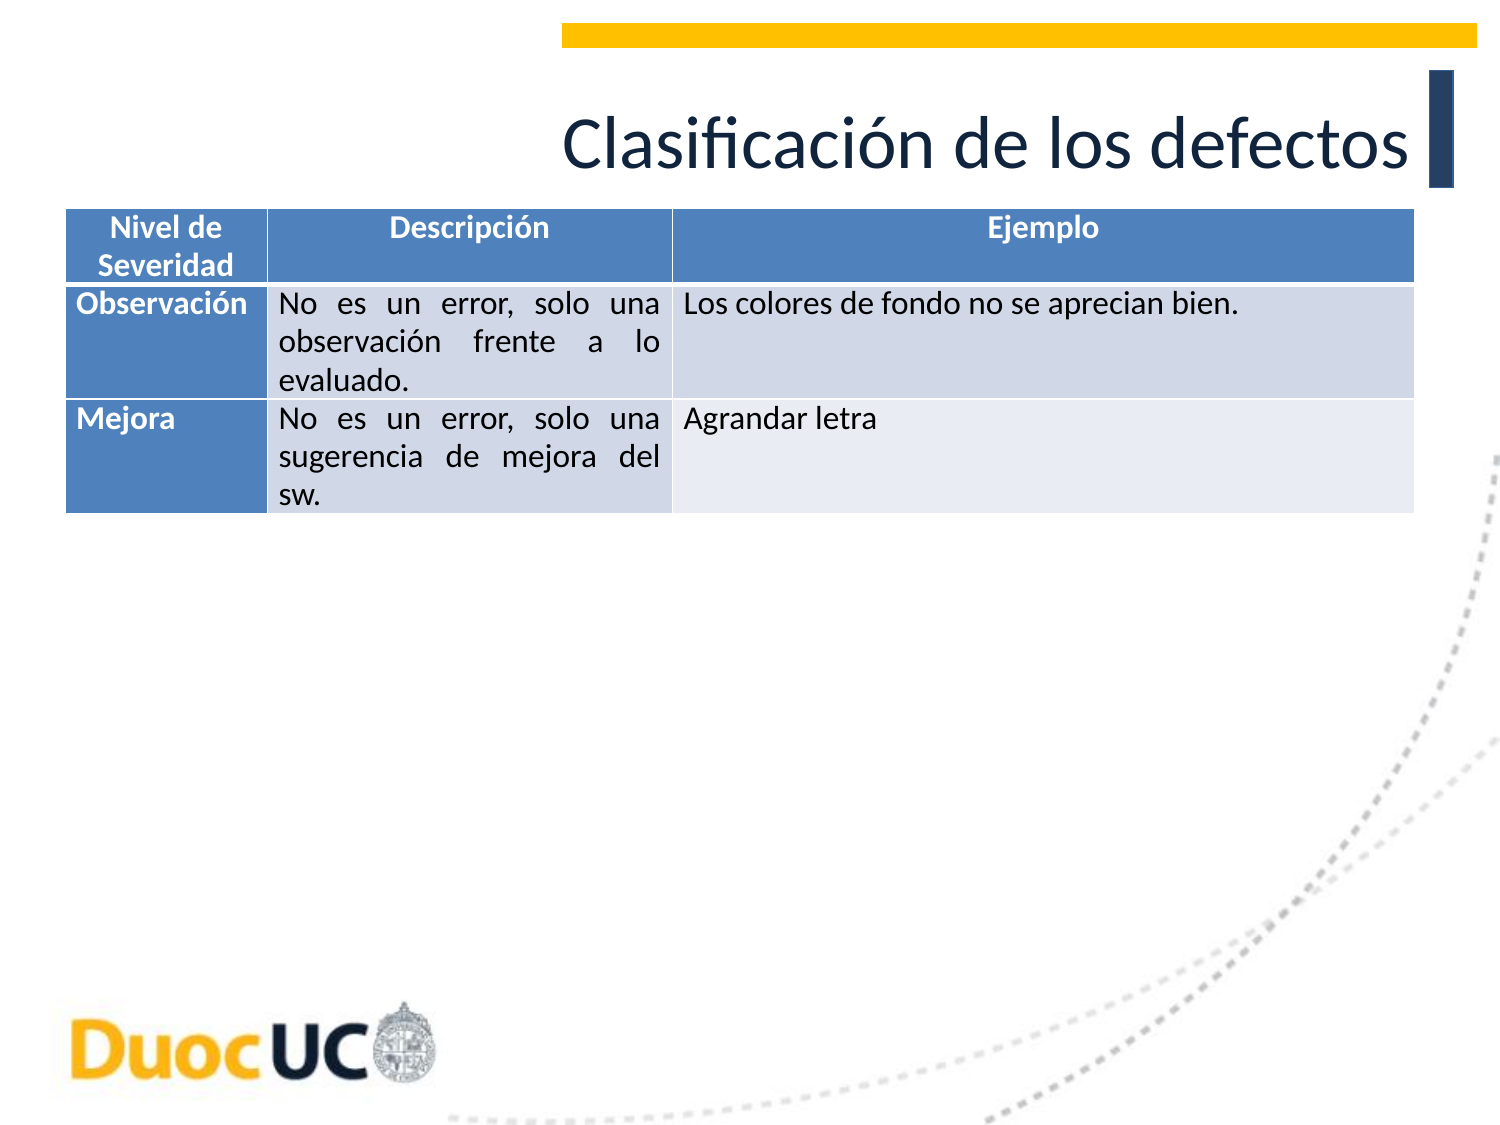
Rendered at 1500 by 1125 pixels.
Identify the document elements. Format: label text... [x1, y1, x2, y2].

table_cell Observación [66, 287, 267, 398]
table_header Nivel de Severidad [66, 209, 267, 282]
picture [0, 0, 1500, 1125]
table_header Descripción [268, 233, 672, 282]
table_header Ejemplo [673, 233, 1414, 282]
table_cell No es un error, solo una sugerencia de mejora del sw. [268, 400, 672, 513]
table_cell Los colores de fondo no se aprecian bien. [673, 287, 1414, 398]
title Clasificación de los defectos [74, 44, 1426, 233]
table_cell Agrandar letra [673, 400, 1414, 513]
table_cell No es un error, solo una observación frente a lo evaluado. [268, 287, 672, 398]
table_cell Mejora [66, 400, 267, 513]
